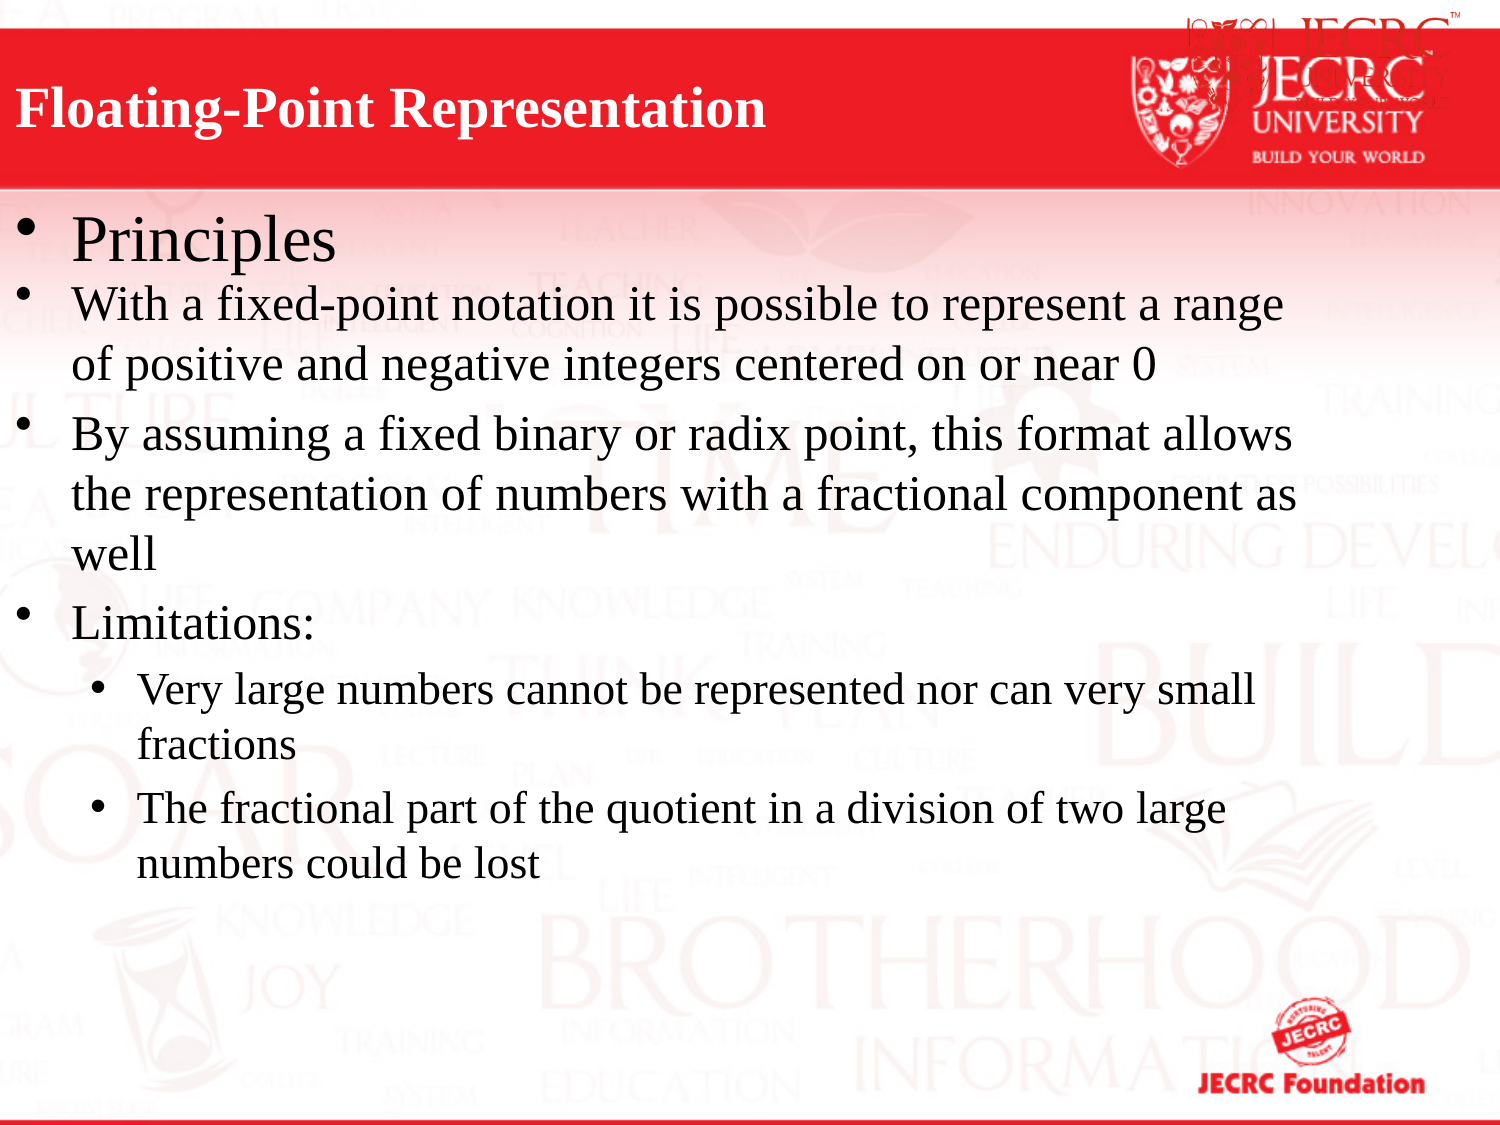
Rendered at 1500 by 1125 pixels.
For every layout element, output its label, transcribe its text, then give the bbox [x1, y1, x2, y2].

list With a fixed-point notation it is possible to represent a range of positive and negative integers centered on or near 0 By assuming a fixed binary or radix point, this format allows the representation of numbers with a fractional component as well Limitations: Very large numbers cannot be represented nor can very small fractions The fractional part of the quotient in a division of two large numbers could be lost [0, 262, 1351, 1006]
picture [0, 0, 1500, 1125]
title Floating-Point Representation [0, 21, 1240, 186]
list Principles [0, 187, 356, 315]
